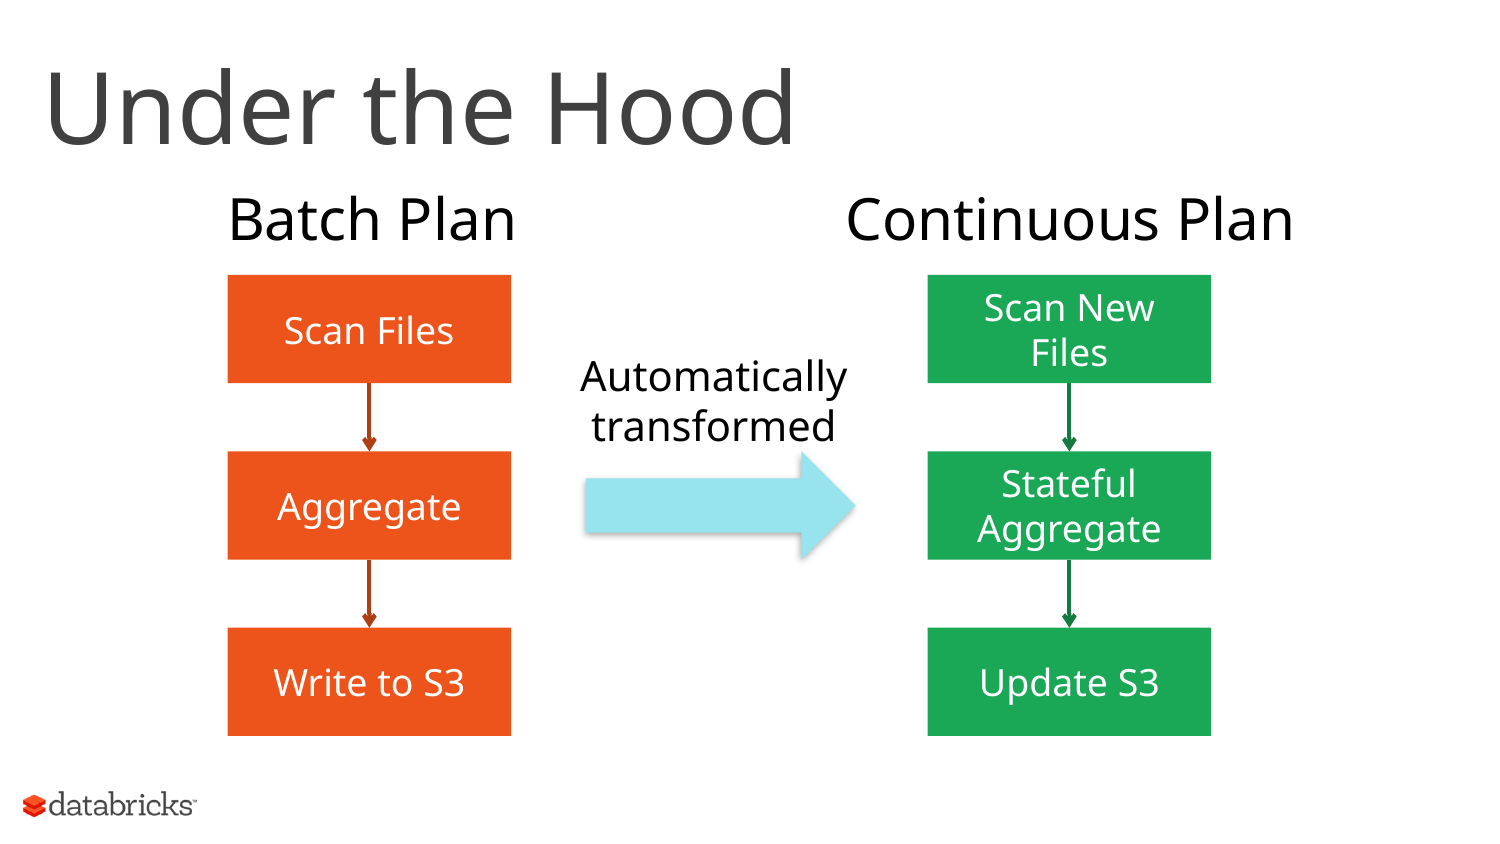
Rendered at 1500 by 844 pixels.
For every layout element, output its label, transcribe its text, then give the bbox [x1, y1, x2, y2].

picture [19, 788, 198, 819]
title Under the Hood [27, 33, 1480, 175]
text_box Continuous Plan [831, 174, 1311, 260]
text_box Batch Plan [212, 174, 532, 260]
text_box Automatically transformed [544, 342, 884, 458]
text_box Aggregate [226, 449, 513, 562]
text_box Stateful Aggregate [926, 449, 1213, 562]
text_box [585, 458, 857, 561]
text_box Scan New Files [926, 273, 1213, 385]
text_box Scan Files [226, 273, 513, 385]
text_box Update S3 [926, 626, 1213, 738]
text_box Write to S3 [226, 626, 513, 738]
